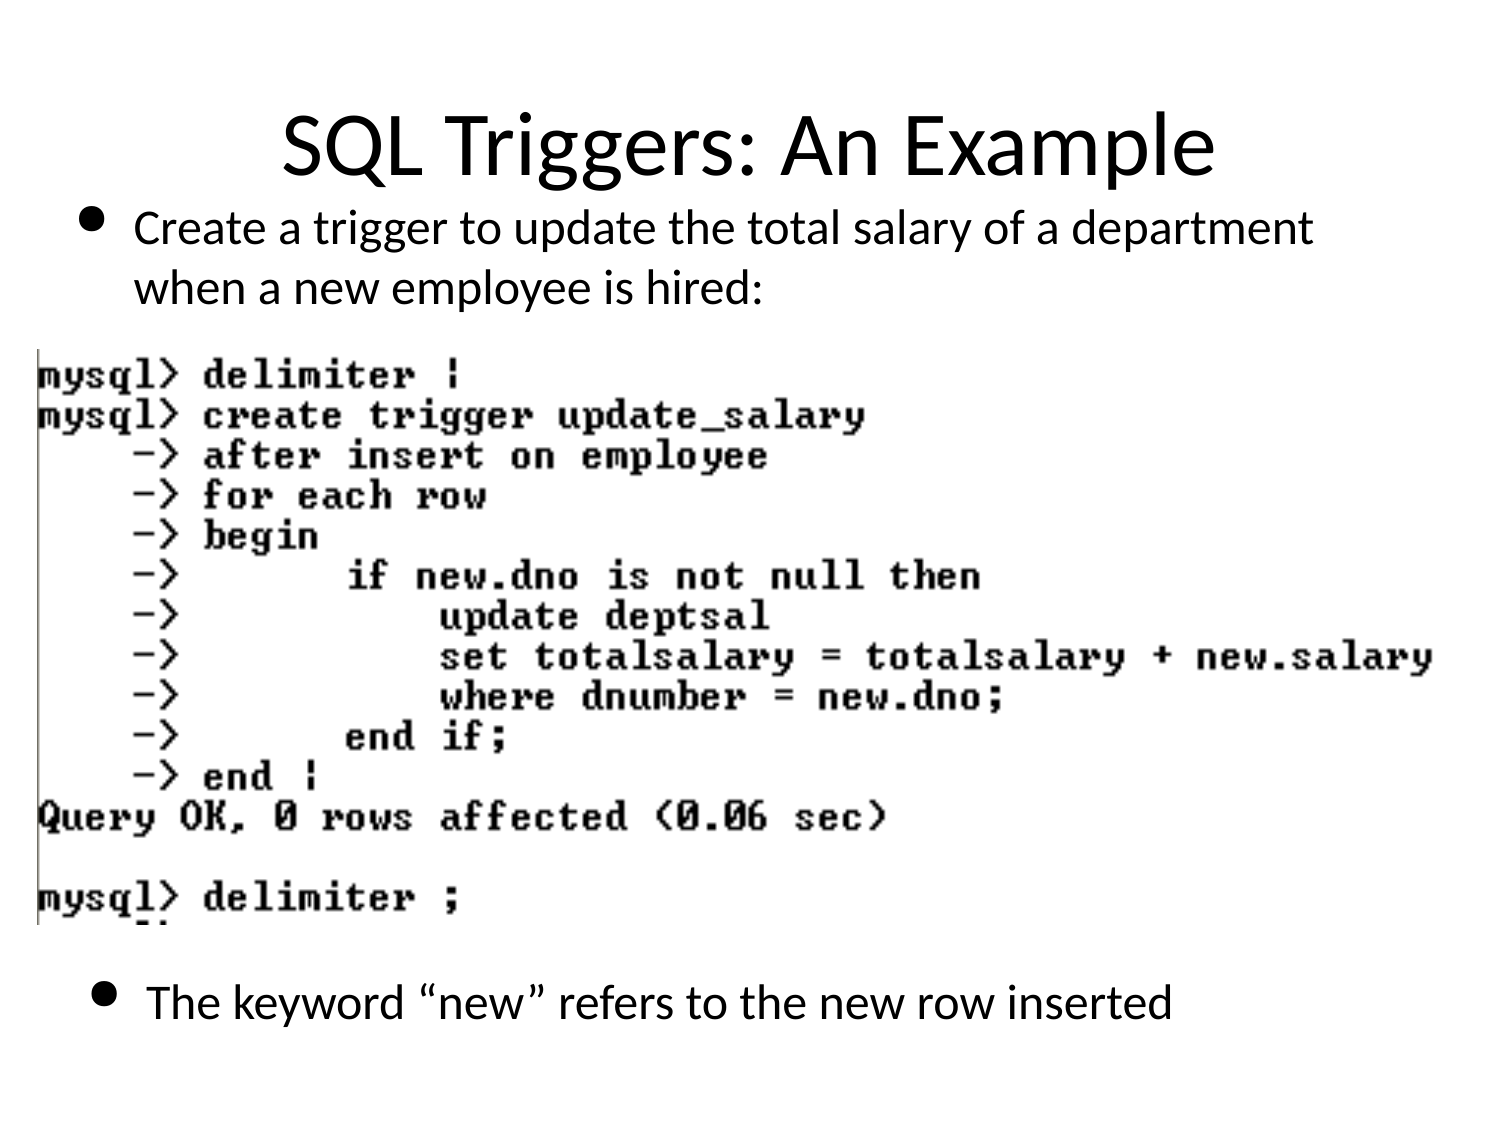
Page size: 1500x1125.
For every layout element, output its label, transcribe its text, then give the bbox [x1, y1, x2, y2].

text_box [37, 349, 1460, 926]
text_box The keyword “new” refers to the new row inserted [75, 962, 1440, 1125]
text_box Create a trigger to update the total salary of a department when a new employee is hired: [62, 187, 1428, 348]
title SQL Triggers: An Example [75, 45, 1425, 187]
